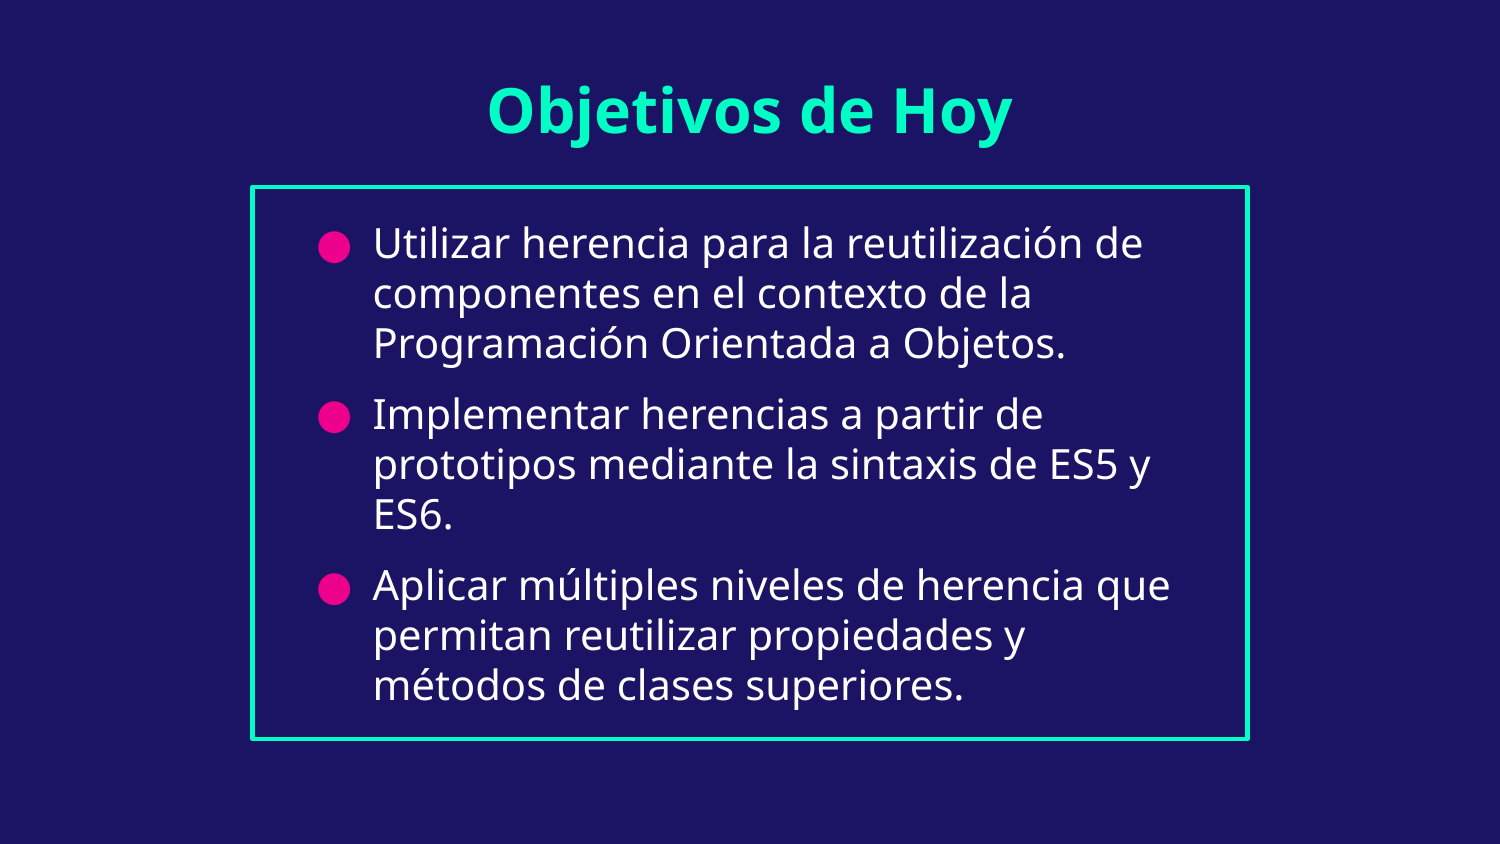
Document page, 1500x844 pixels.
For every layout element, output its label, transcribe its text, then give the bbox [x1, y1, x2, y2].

title Objetivos de Hoy [209, 56, 1291, 166]
subtitle Utilizar herencia para la reutilización de componentes en el contexto de la Programación Orientada a Objetos. Implementar herencias a partir de prototipos mediante la sintaxis de ES5 y ES6. Aplicar múltiples niveles de herencia que permitan reutilizar propiedades y métodos de clases superiores. [252, 186, 1248, 739]
